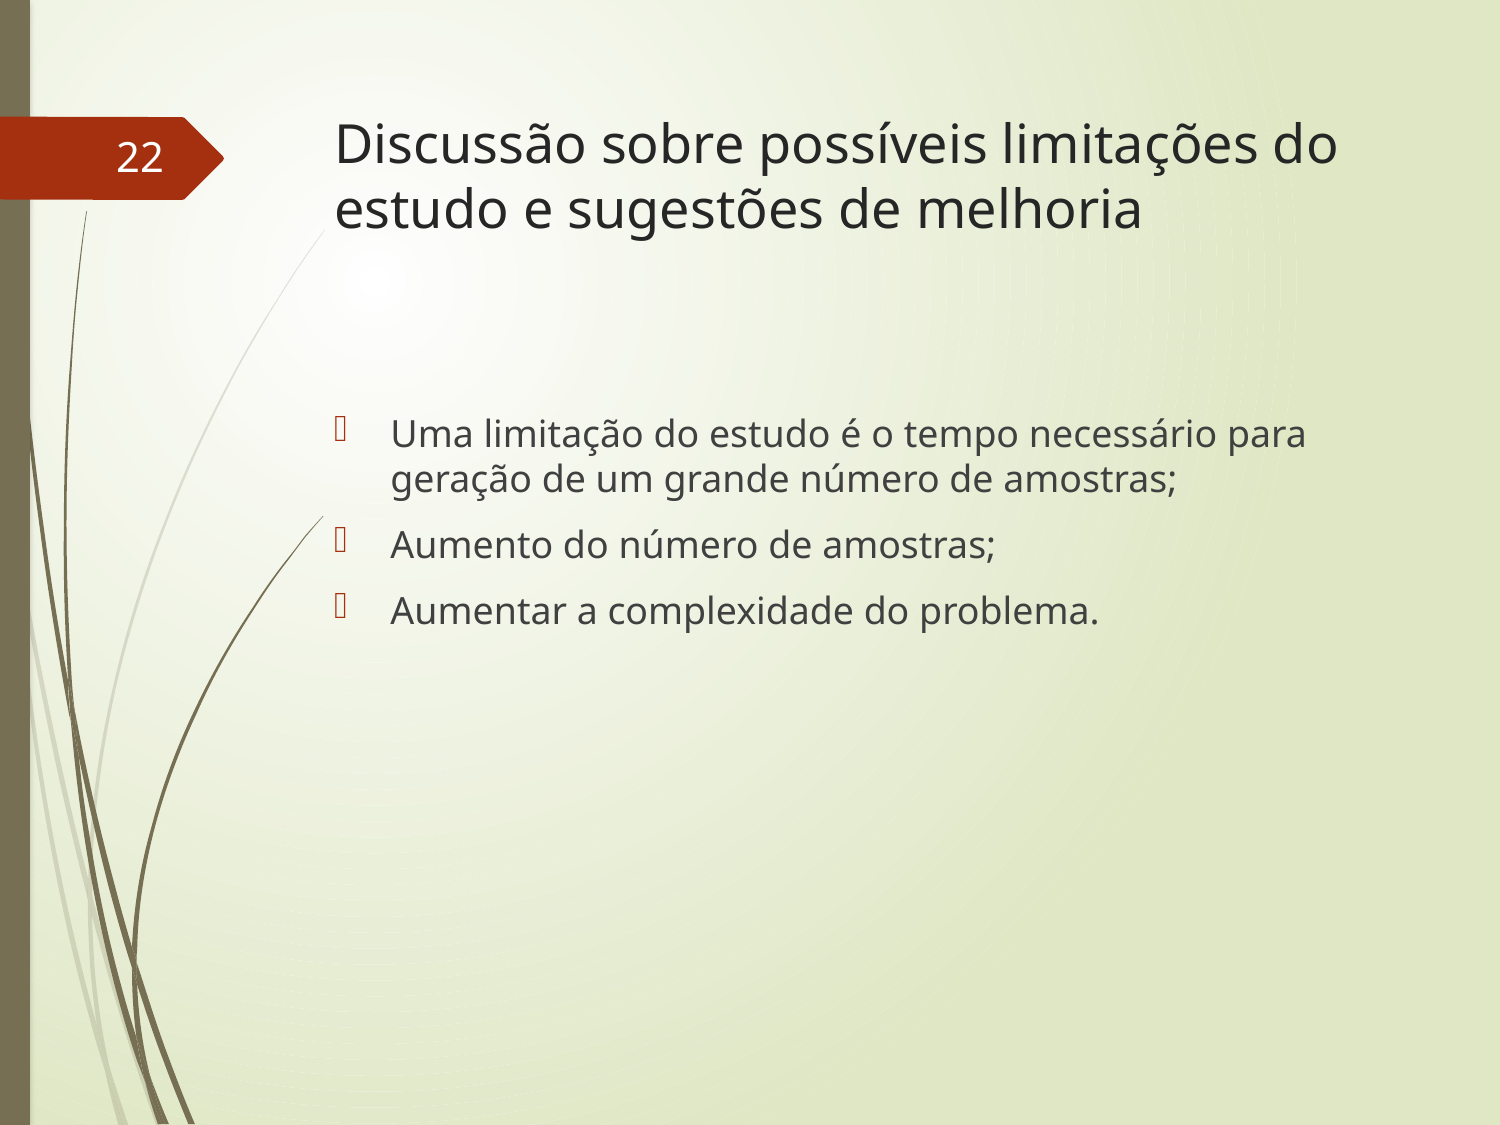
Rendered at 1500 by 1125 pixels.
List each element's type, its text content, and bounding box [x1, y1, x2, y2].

slide_number 22 [83, 129, 180, 190]
list Uma limitação do estudo é o tempo necessário para geração de um grande número de amostras; Aumento do número de amostras; Aumentar a complexidade do problema. [319, 402, 1401, 1023]
title Discussão sobre possíveis limitações do estudo e sugestões de melhoria [319, 102, 1458, 313]
